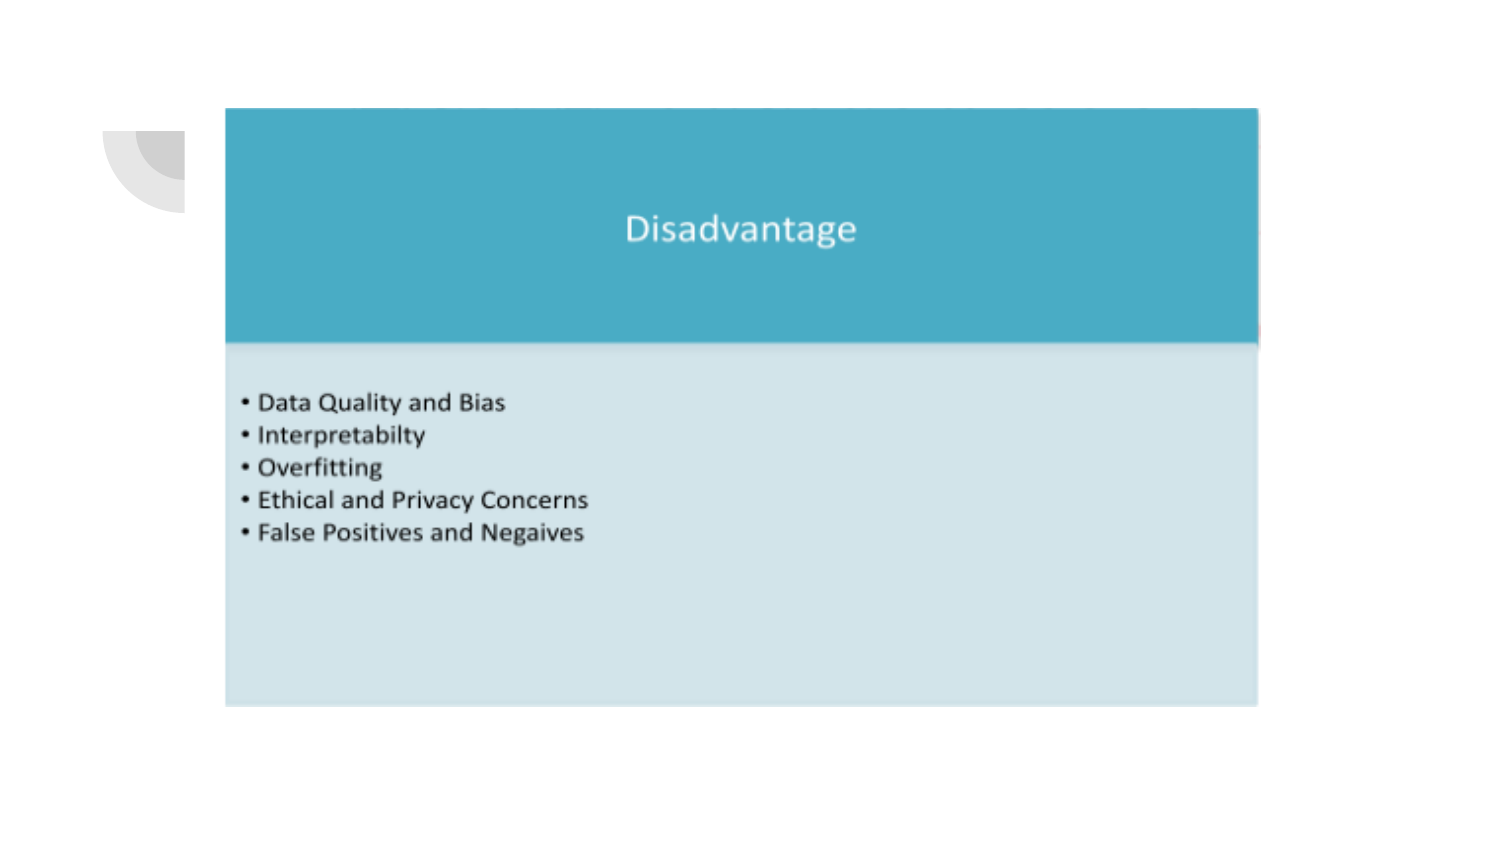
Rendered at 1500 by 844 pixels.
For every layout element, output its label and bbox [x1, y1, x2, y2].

picture [214, 108, 1262, 707]
